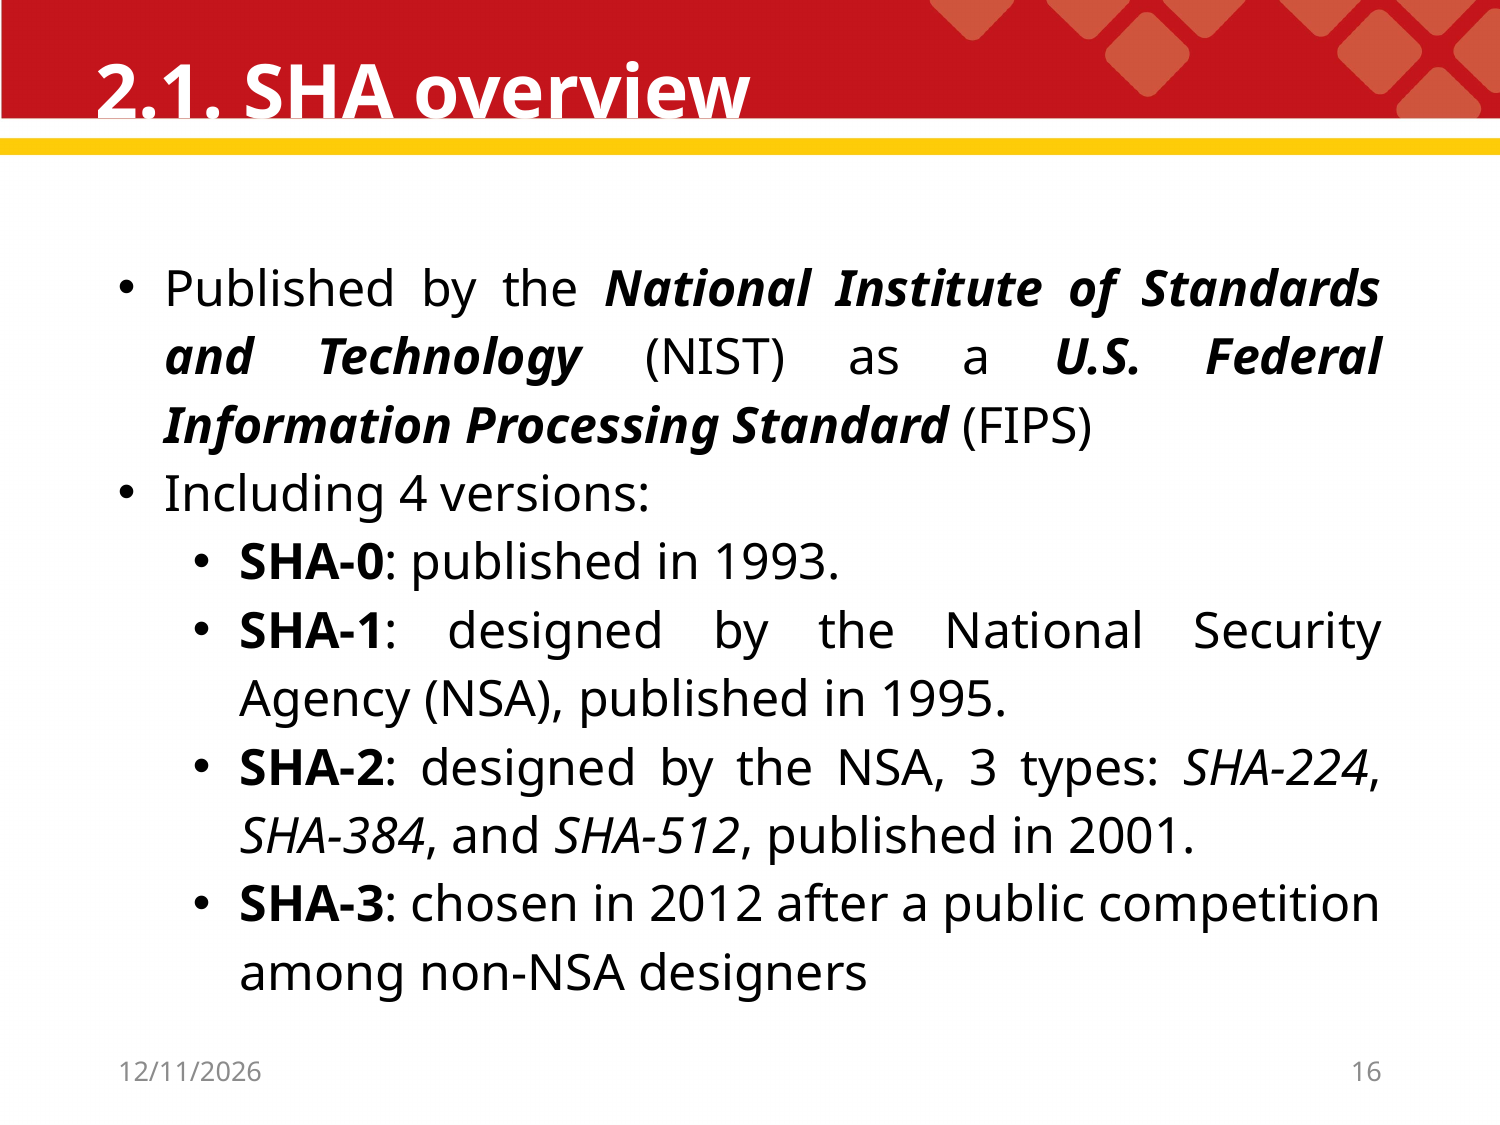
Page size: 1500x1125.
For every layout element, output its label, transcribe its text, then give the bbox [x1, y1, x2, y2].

text_box Published by the National Institute of Standards and Technology (NIST) as a U.S. Federal Information Processing Standard (FIPS) Including 4 versions: SHA-0: published in 1993. SHA-1: designed by the National Security Agency (NSA), published in 1995. SHA-2: designed by the NSA, 3 types: SHA-224, SHA-384, and SHA-512, published in 2001. SHA-3: chosen in 2012 after a public competition among non-NSA designers [103, 240, 1397, 1008]
title 2.1. SHA overview [80, 0, 1397, 204]
slide_number 16 [1059, 1042, 1397, 1103]
picture [0, 0, 1500, 1125]
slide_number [103, 1042, 441, 1103]
